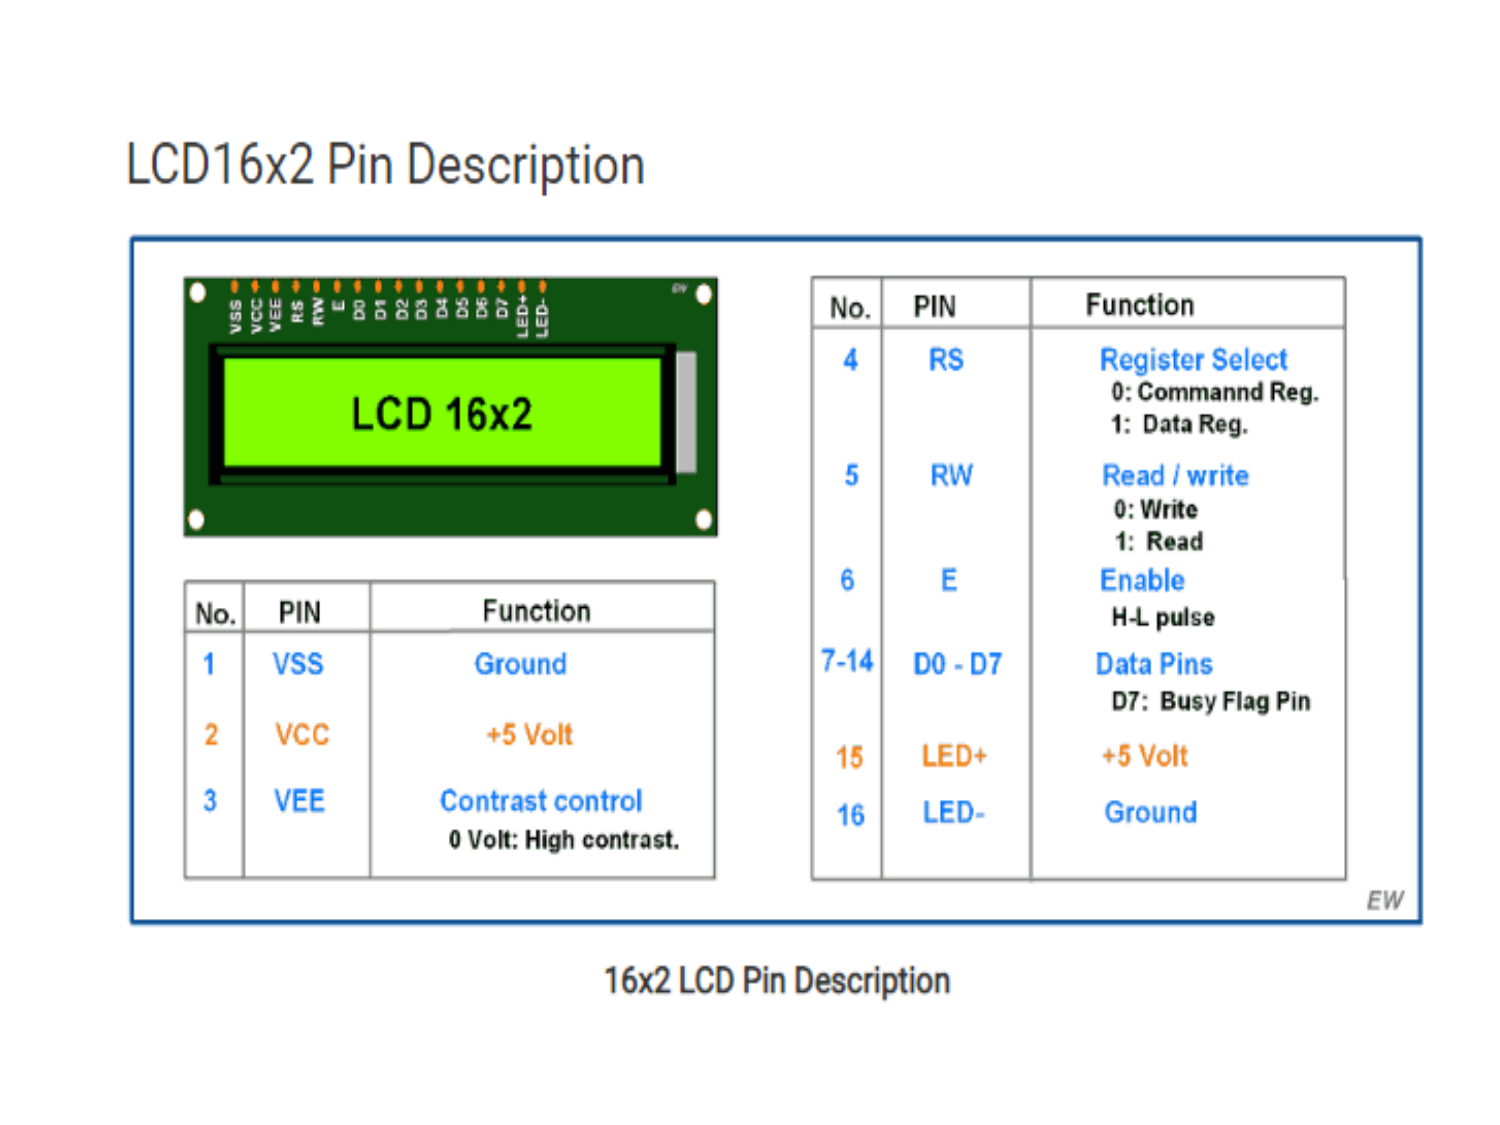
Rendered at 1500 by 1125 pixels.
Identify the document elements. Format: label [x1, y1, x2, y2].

picture [87, 87, 1438, 1026]
